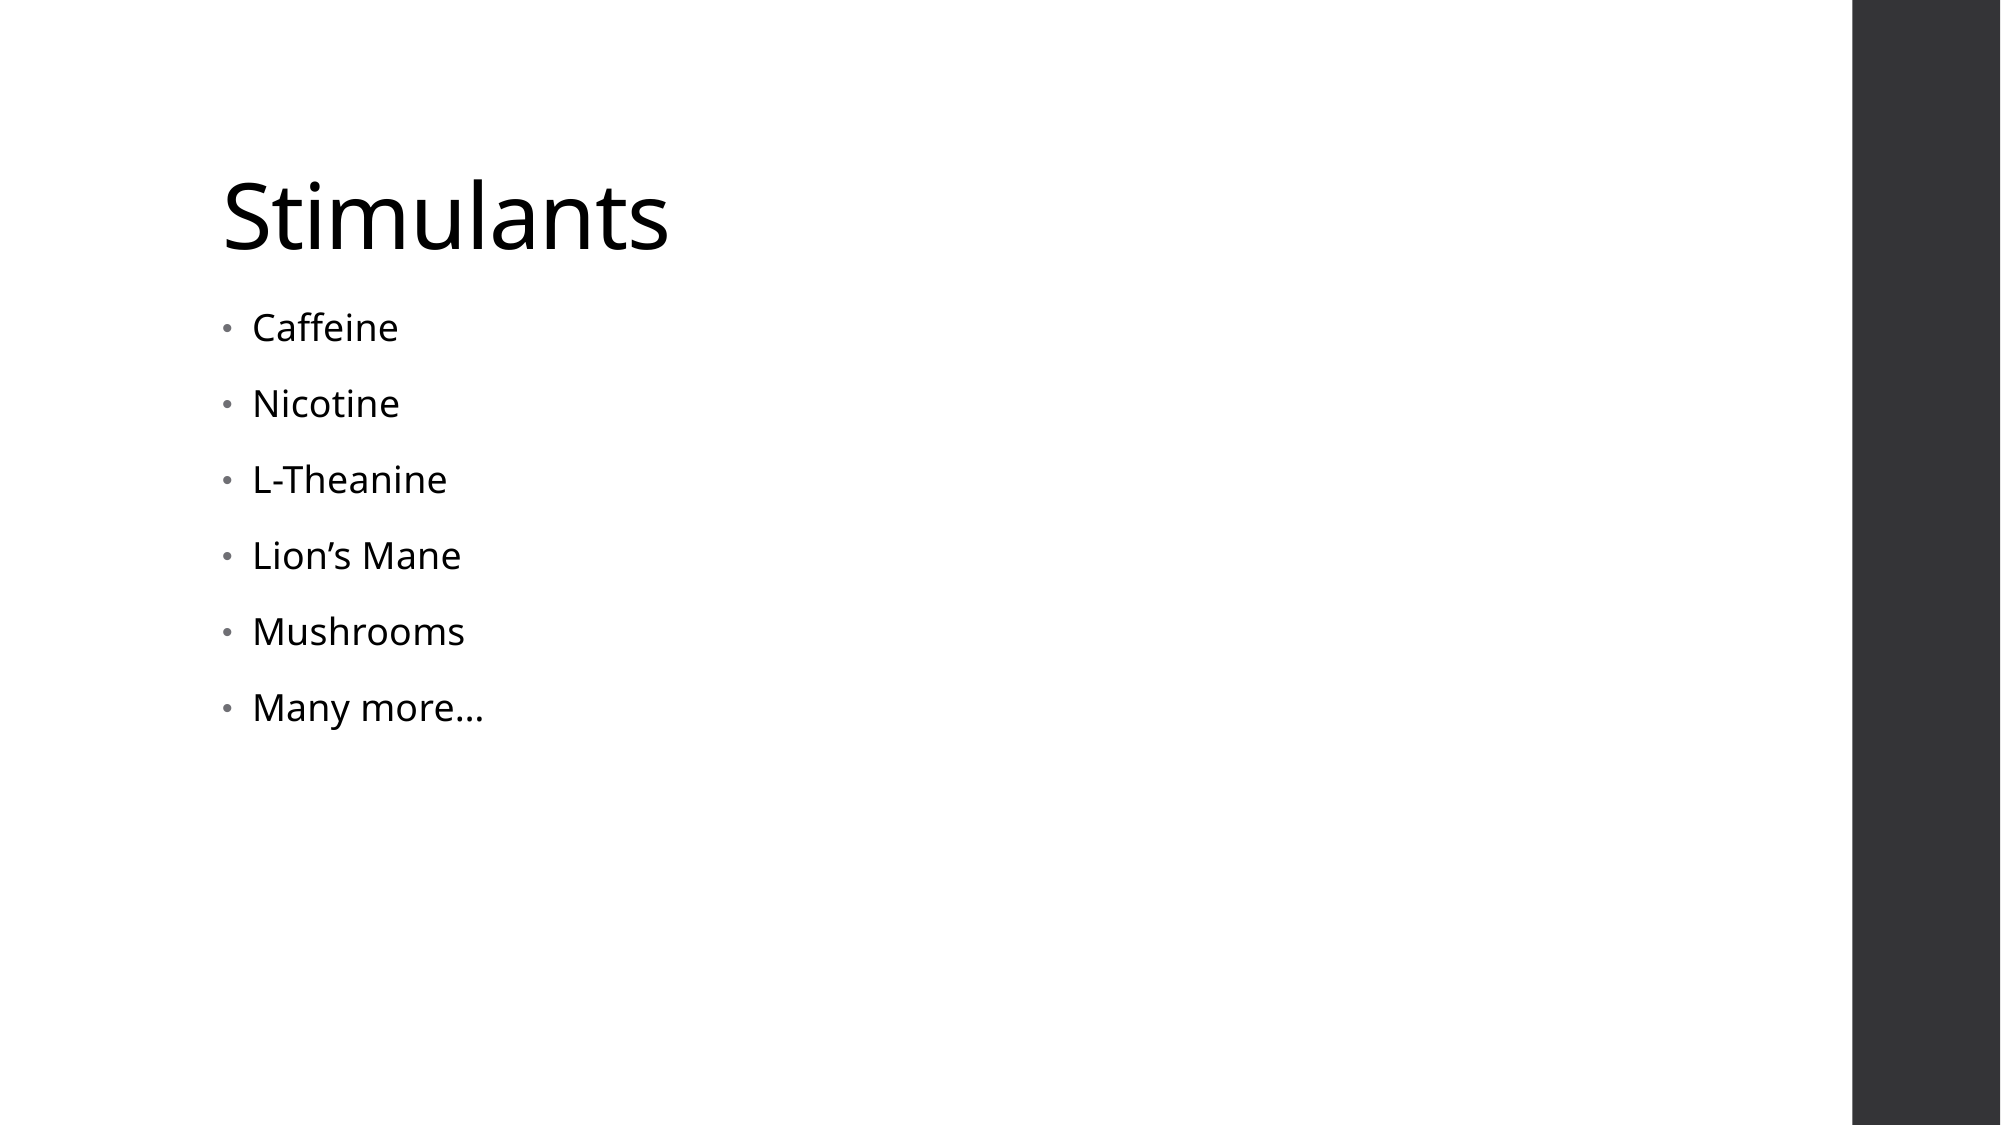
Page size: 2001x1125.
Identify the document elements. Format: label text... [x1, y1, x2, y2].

title Stimulants [206, 60, 1797, 278]
list Caffeine Nicotine L-Theanine Lion’s Mane Mushrooms Many more… [206, 299, 1617, 1014]
